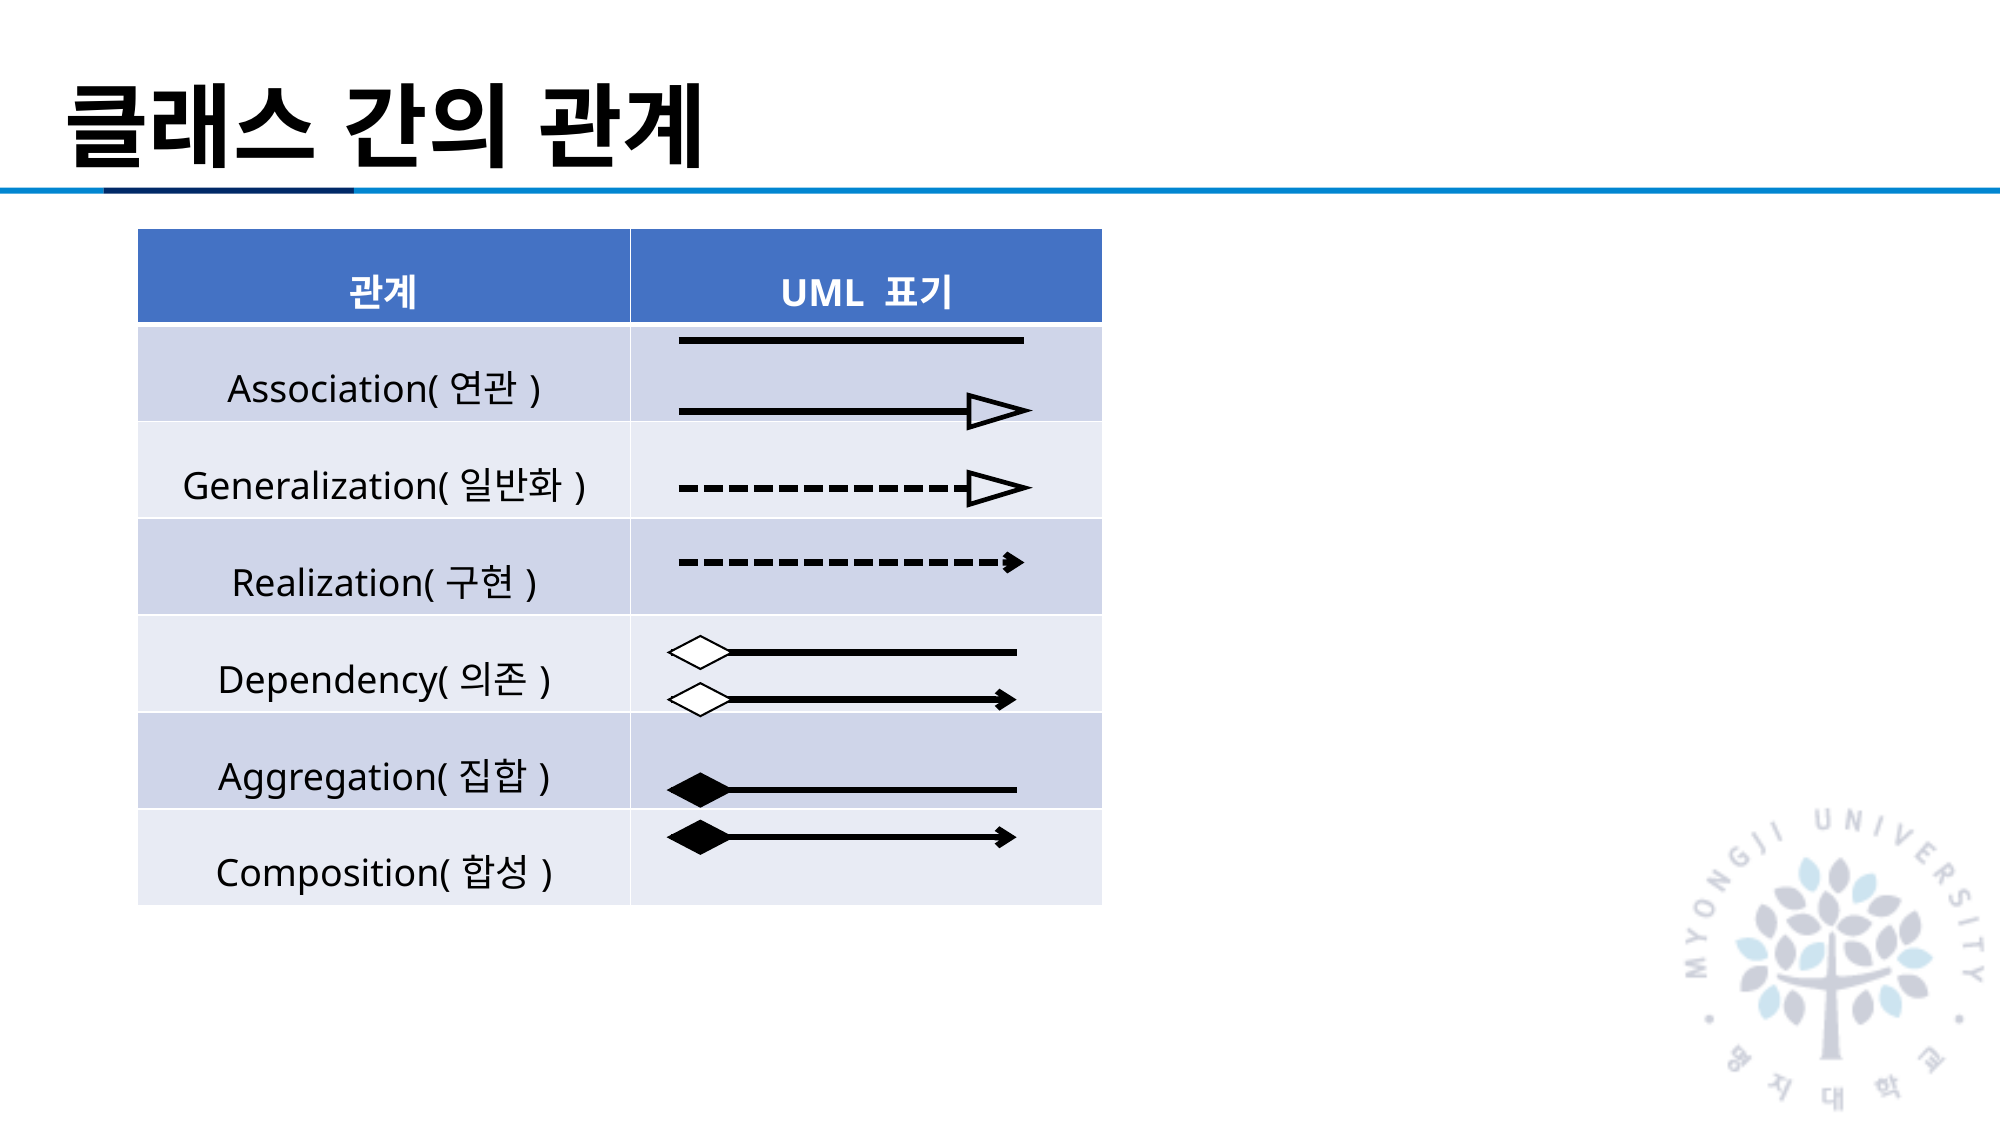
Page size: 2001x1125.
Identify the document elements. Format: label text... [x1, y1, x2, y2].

table_cell [631, 810, 1102, 905]
title 클래스 간의 관계 [49, 59, 1945, 188]
table_cell Generalization(일반화) [138, 422, 630, 517]
text_box [666, 681, 734, 718]
table_header UML 표기 [631, 229, 1102, 322]
table_cell Dependency(의존) [138, 616, 630, 711]
table_cell [631, 327, 1102, 421]
table_cell [631, 713, 1102, 808]
table_cell Realization(구현) [138, 519, 630, 614]
table_cell Association(연관) [138, 327, 630, 421]
table_cell [631, 616, 1102, 711]
table_cell Aggregation(집합) [138, 713, 630, 808]
table_cell Composition(합성) [138, 810, 630, 905]
text_box [666, 819, 734, 855]
text_box [666, 772, 735, 808]
text_box [666, 634, 734, 671]
table_cell [631, 519, 1102, 614]
text_box [967, 394, 1029, 429]
text_box [967, 471, 1029, 506]
table_header 관계 [138, 229, 630, 322]
table_cell [631, 422, 1102, 517]
